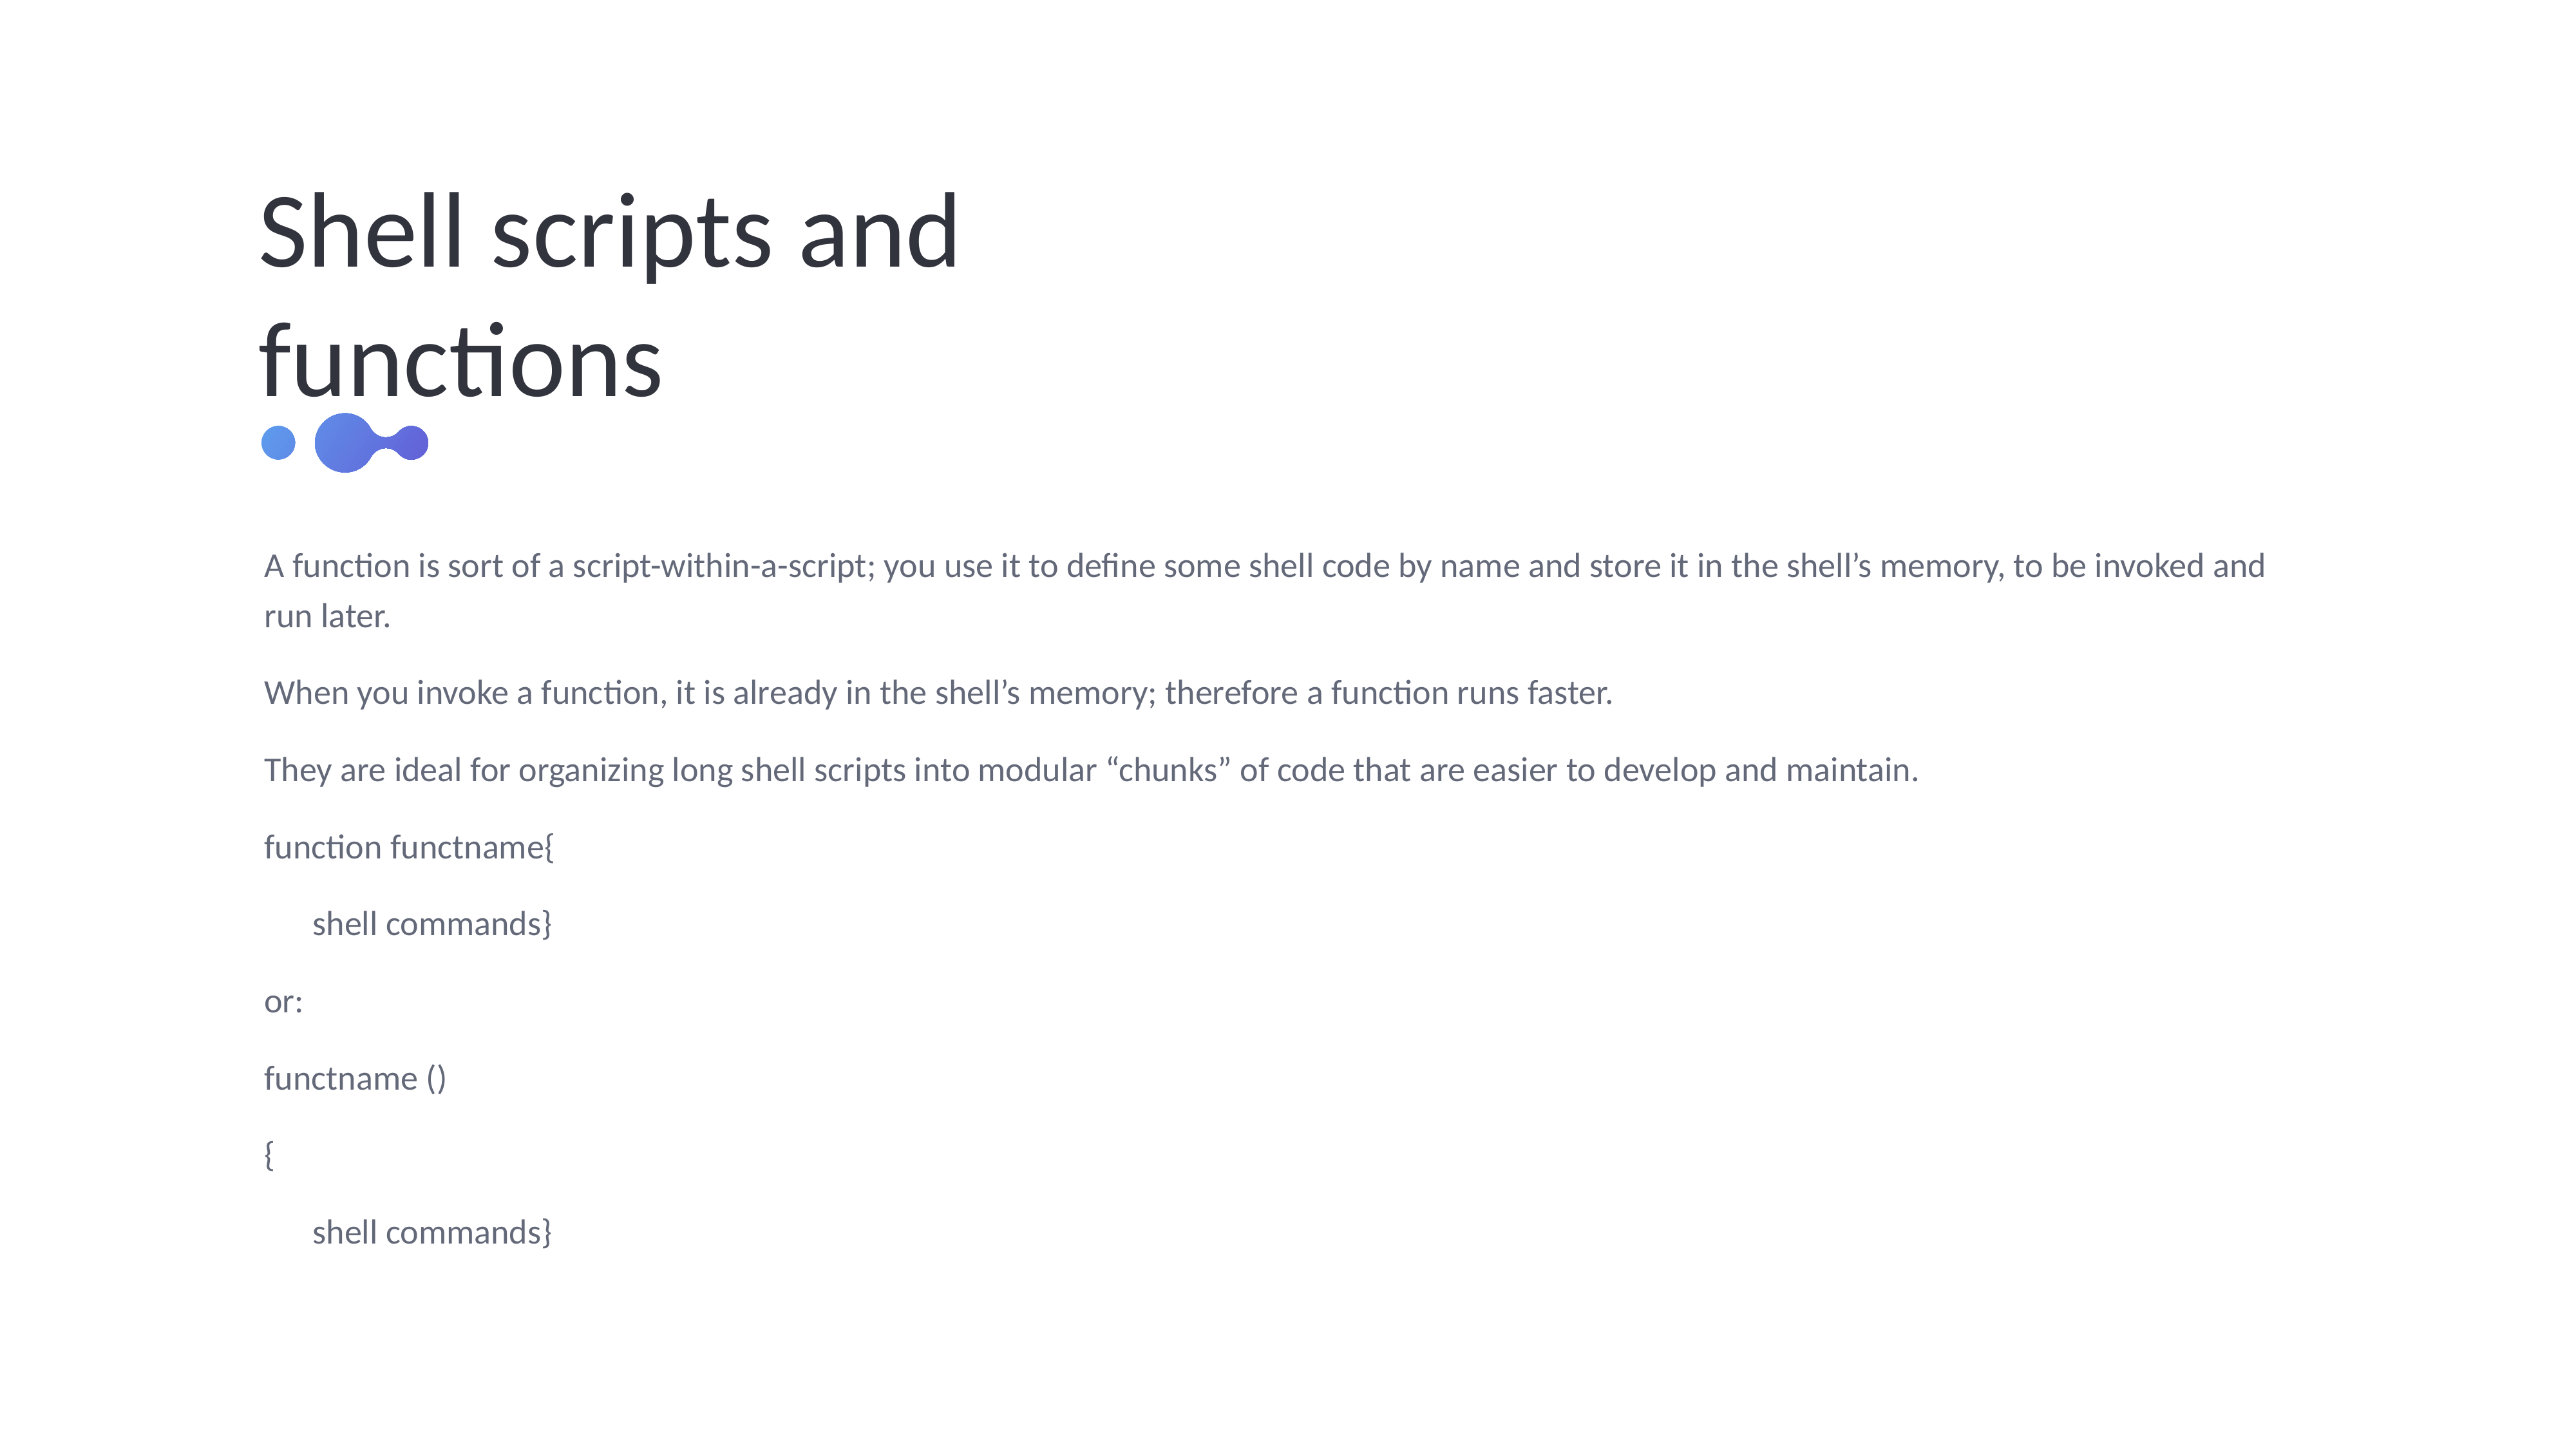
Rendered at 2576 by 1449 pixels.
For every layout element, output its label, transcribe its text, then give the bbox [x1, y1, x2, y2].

text_box A function is sort of a script-within-a-script; you use it to define some shell code by name and store it in the shell’s memory, to be invoked and run later. When you invoke a function, it is already in the shell’s memory; therefore a function runs faster. They are ideal for organizing long shell scripts into modular “chunks” of code that are easier to develop and maintain. function functname{ shell commands} or: functname () { shell commands} [259, 528, 2291, 1291]
text_box Shell scripts and functions [252, 155, 1216, 423]
text_box [315, 413, 428, 473]
text_box [261, 426, 296, 460]
